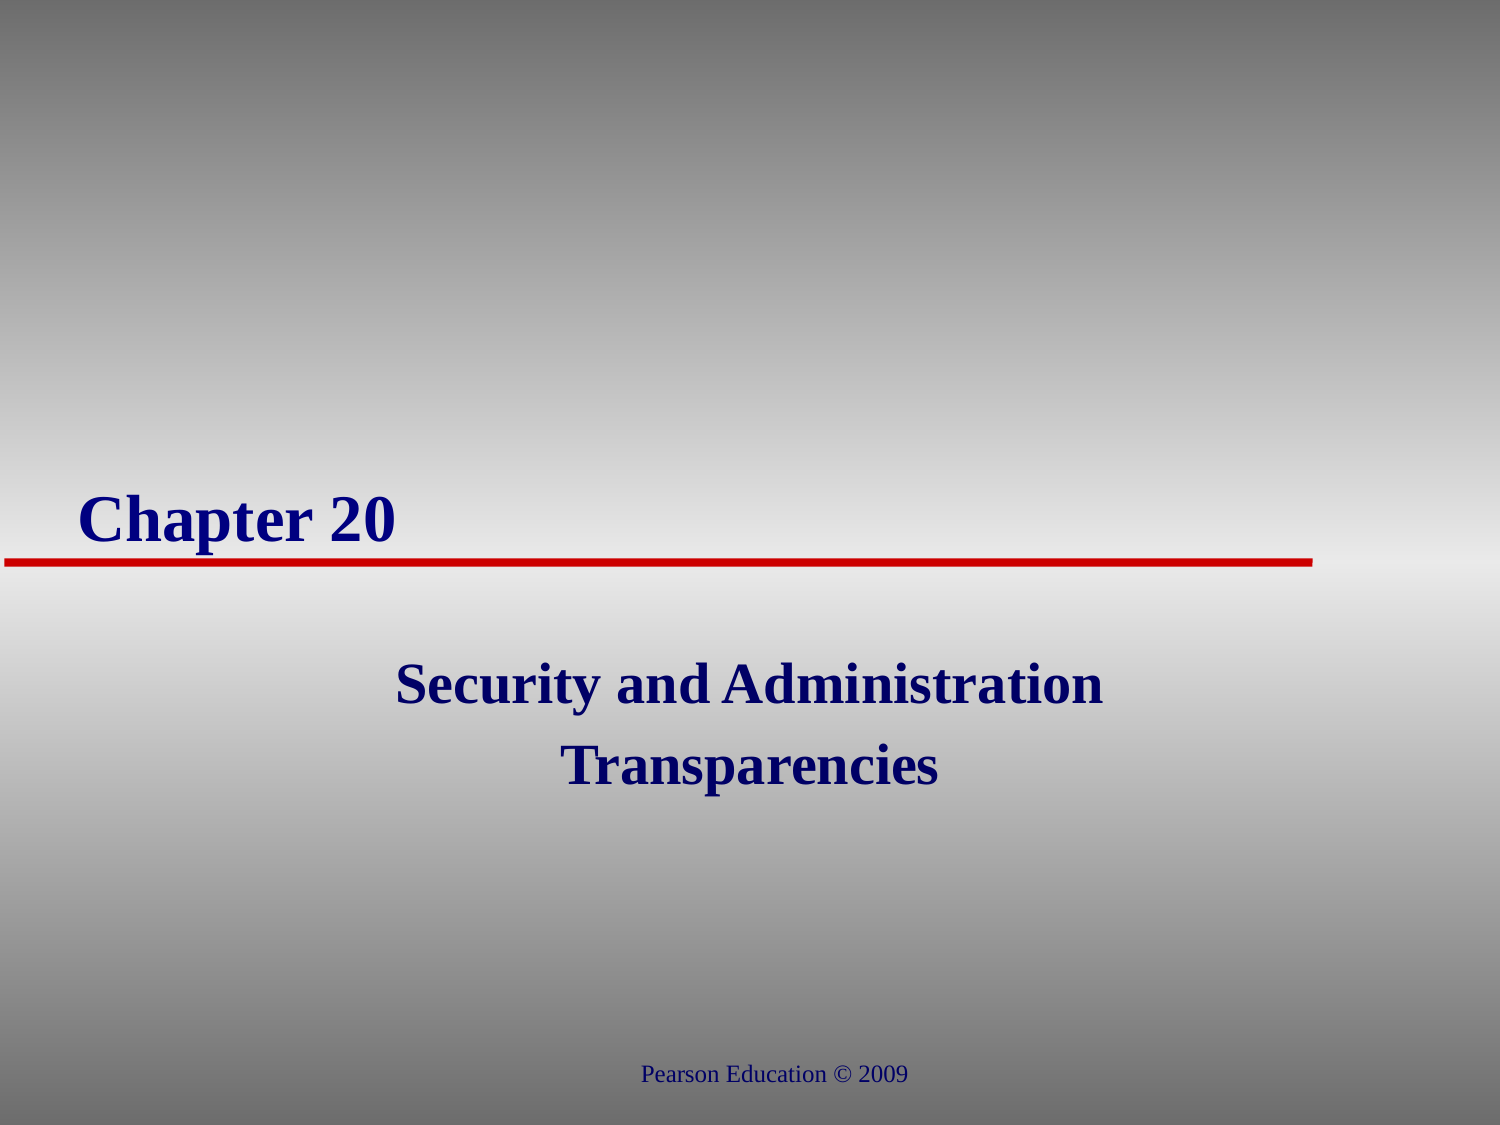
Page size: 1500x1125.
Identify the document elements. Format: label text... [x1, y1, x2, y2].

subtitle Security and Administration Transparencies [225, 637, 1275, 925]
text_box Pearson Education © 2009 [512, 1050, 1038, 1095]
title Chapter 20 [62, 375, 1338, 563]
